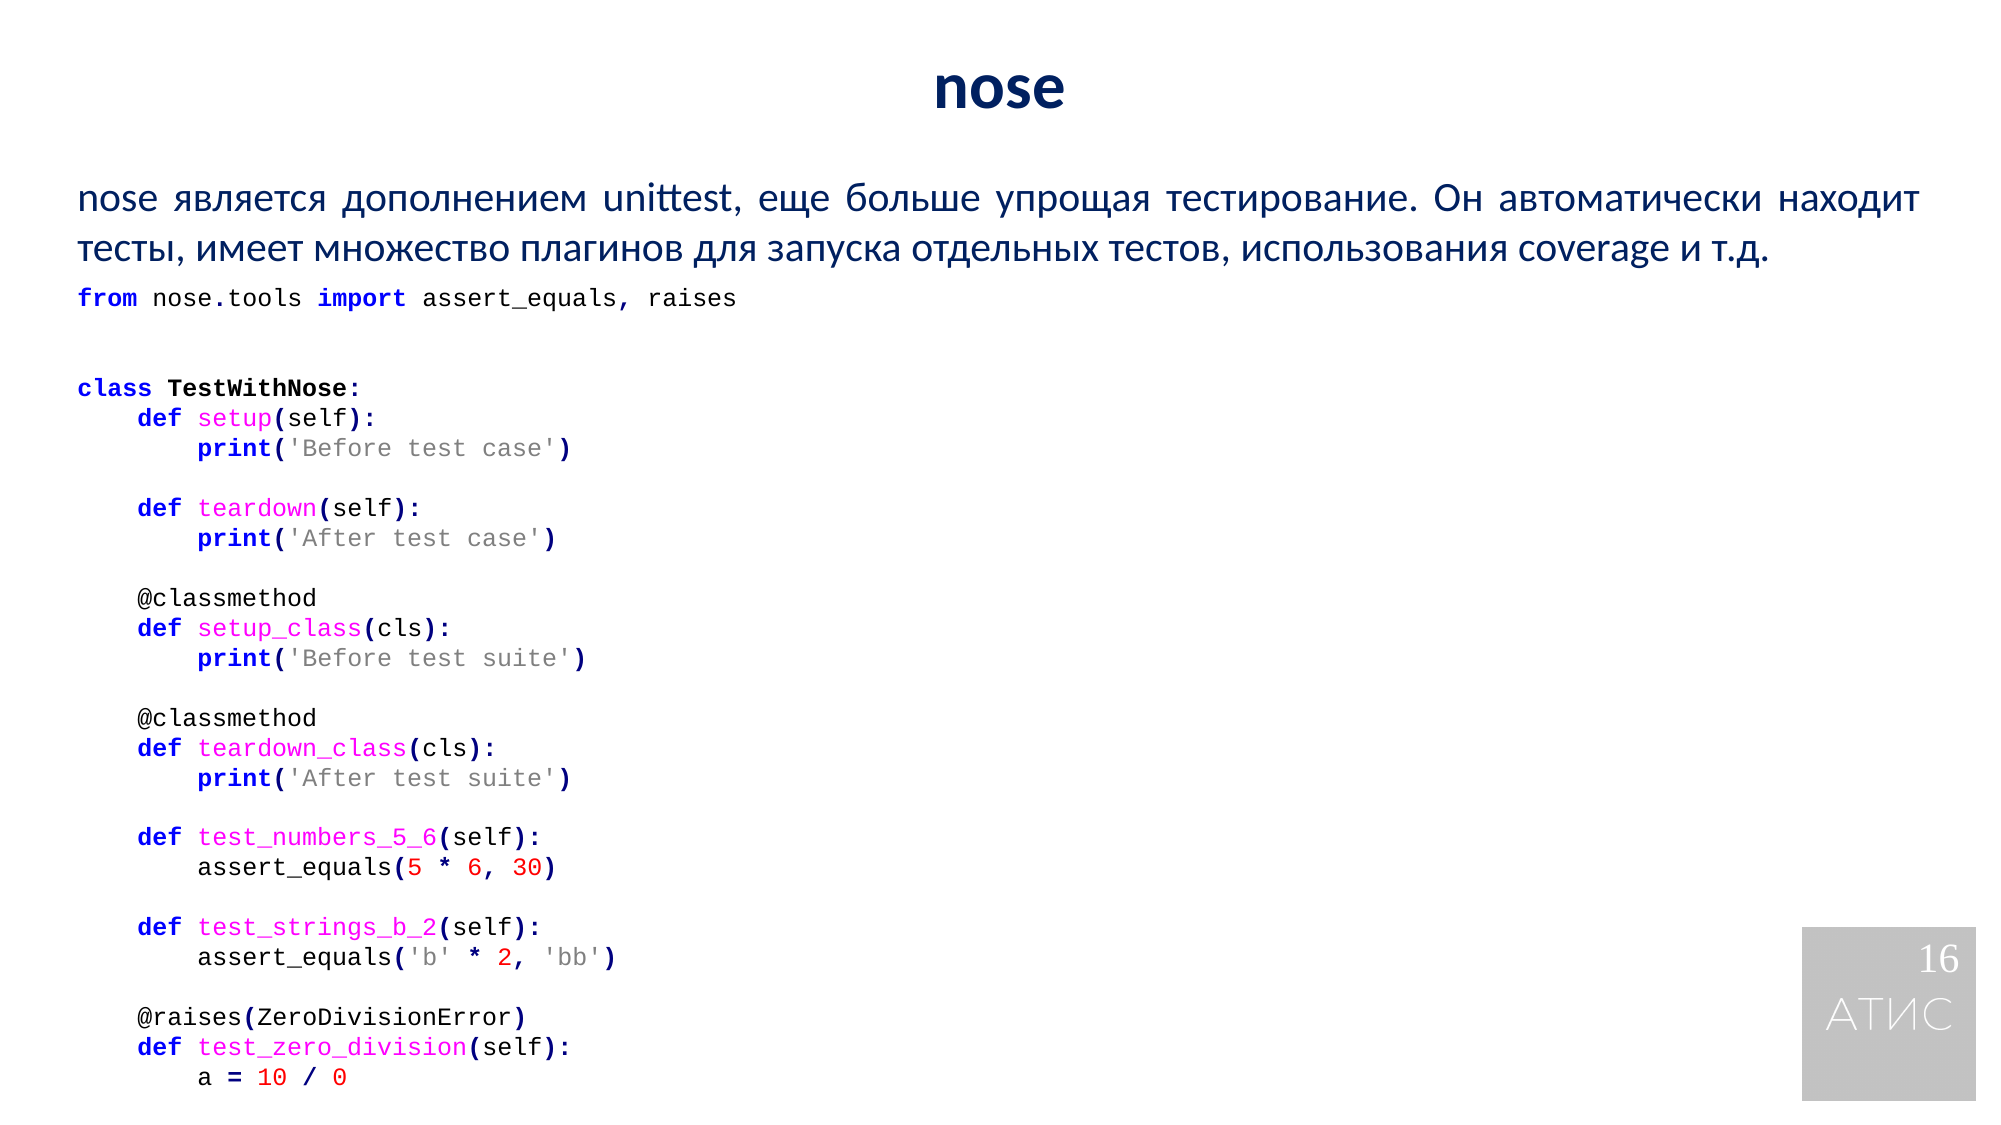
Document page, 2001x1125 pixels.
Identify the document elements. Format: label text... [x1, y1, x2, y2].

title nose [0, 34, 2000, 149]
picture [1802, 927, 1976, 1101]
text_box nose является дополнением unittest, еще больше упрощая тестирование. Он автоматически находит тесты, имеет множество плагинов для запуска отдельных тестов, использования coverage и т.д. from nose.tools import assert_equals, raises class TestWithNose: def setup(self): print('Before test case') def teardown(self): print('After test case') @classmethod def setup_class(cls): print('Before test suite') @classmethod def teardown_class(cls): print('After test suite') def test_numbers_5_6(self): assert_equals(5 * 6, 30) def test_strings_b_2(self): assert_equals('b' * 2, 'bb') @raises(ZeroDivisionError) def test_zero_division(self): a = 10 / 0 [62, 162, 1936, 1097]
